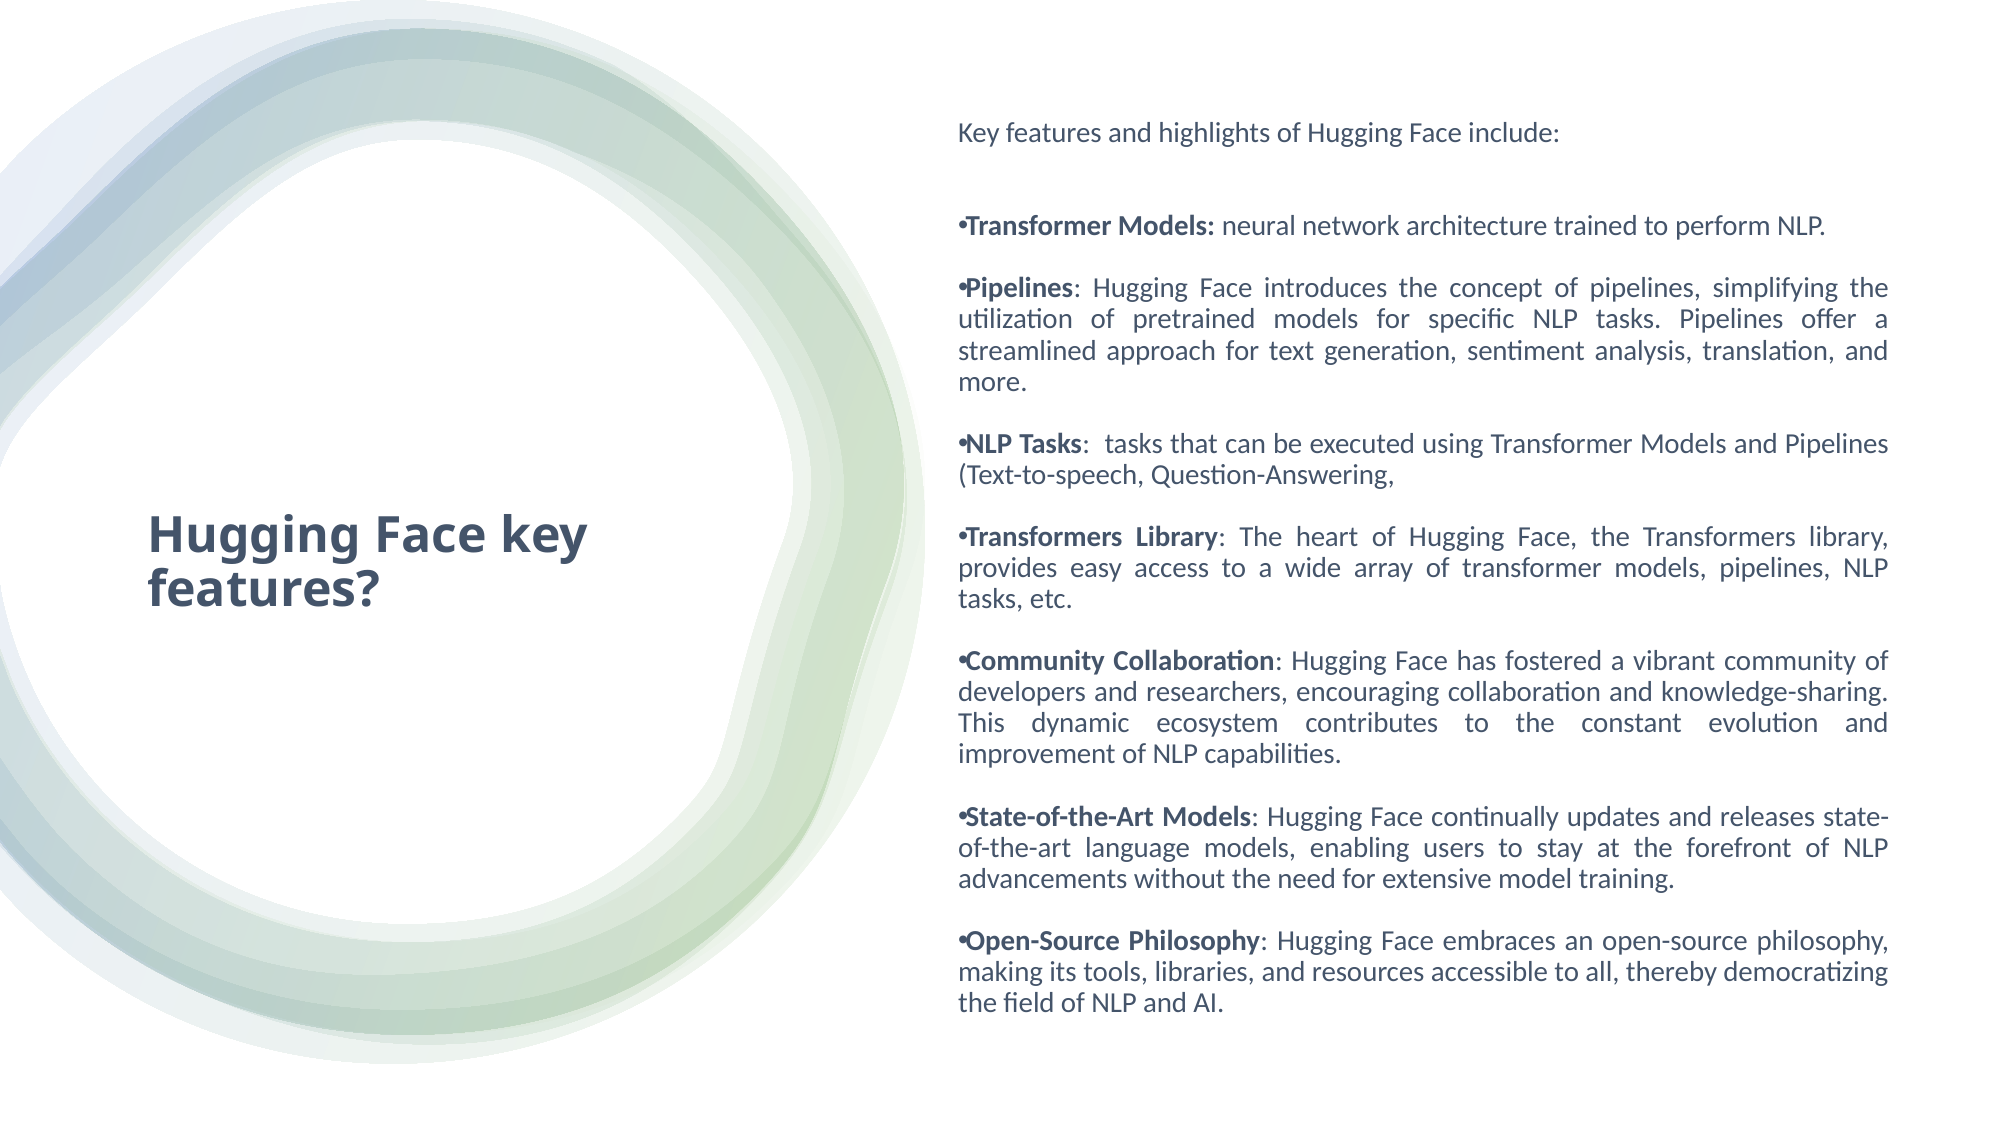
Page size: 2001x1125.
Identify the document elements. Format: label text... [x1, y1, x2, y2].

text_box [0, 0, 925, 1064]
text_box [0, 0, 2000, 1125]
text_box Key features and highlights of Hugging Face include: Transformer Models: neural network architecture trained to perform NLP. Pipelines: Hugging Face introduces the concept of pipelines, simplifying the utilization of pretrained models for specific NLP tasks. Pipelines offer a streamlined approach for text generation, sentiment analysis, translation, and more. NLP Tasks: tasks that can be executed using Transformer Models and Pipelines (Text-to-speech, Question-Answering, Transformers Library: The heart of Hugging Face, the Transformers library, provides easy access to a wide array of transformer models, pipelines, NLP tasks, etc. Community Collaboration: Hugging Face has fostered a vibrant community of developers and researchers, encouraging collaboration and knowledge-sharing. This dynamic ecosystem contributes to the constant evolution and improvement of NLP capabilities. State-of-the-Art Models: Hugging Face continually updates and releases state-of-the-art language models, enabling users to stay at the forefront of NLP advancements without the need for extensive model training. Open-Source Philosophy: Hugging Face embraces an open-source philosophy, making its tools, libraries, and resources accessible to all, thereby democratizing the field of NLP and AI. [943, 73, 1905, 1035]
